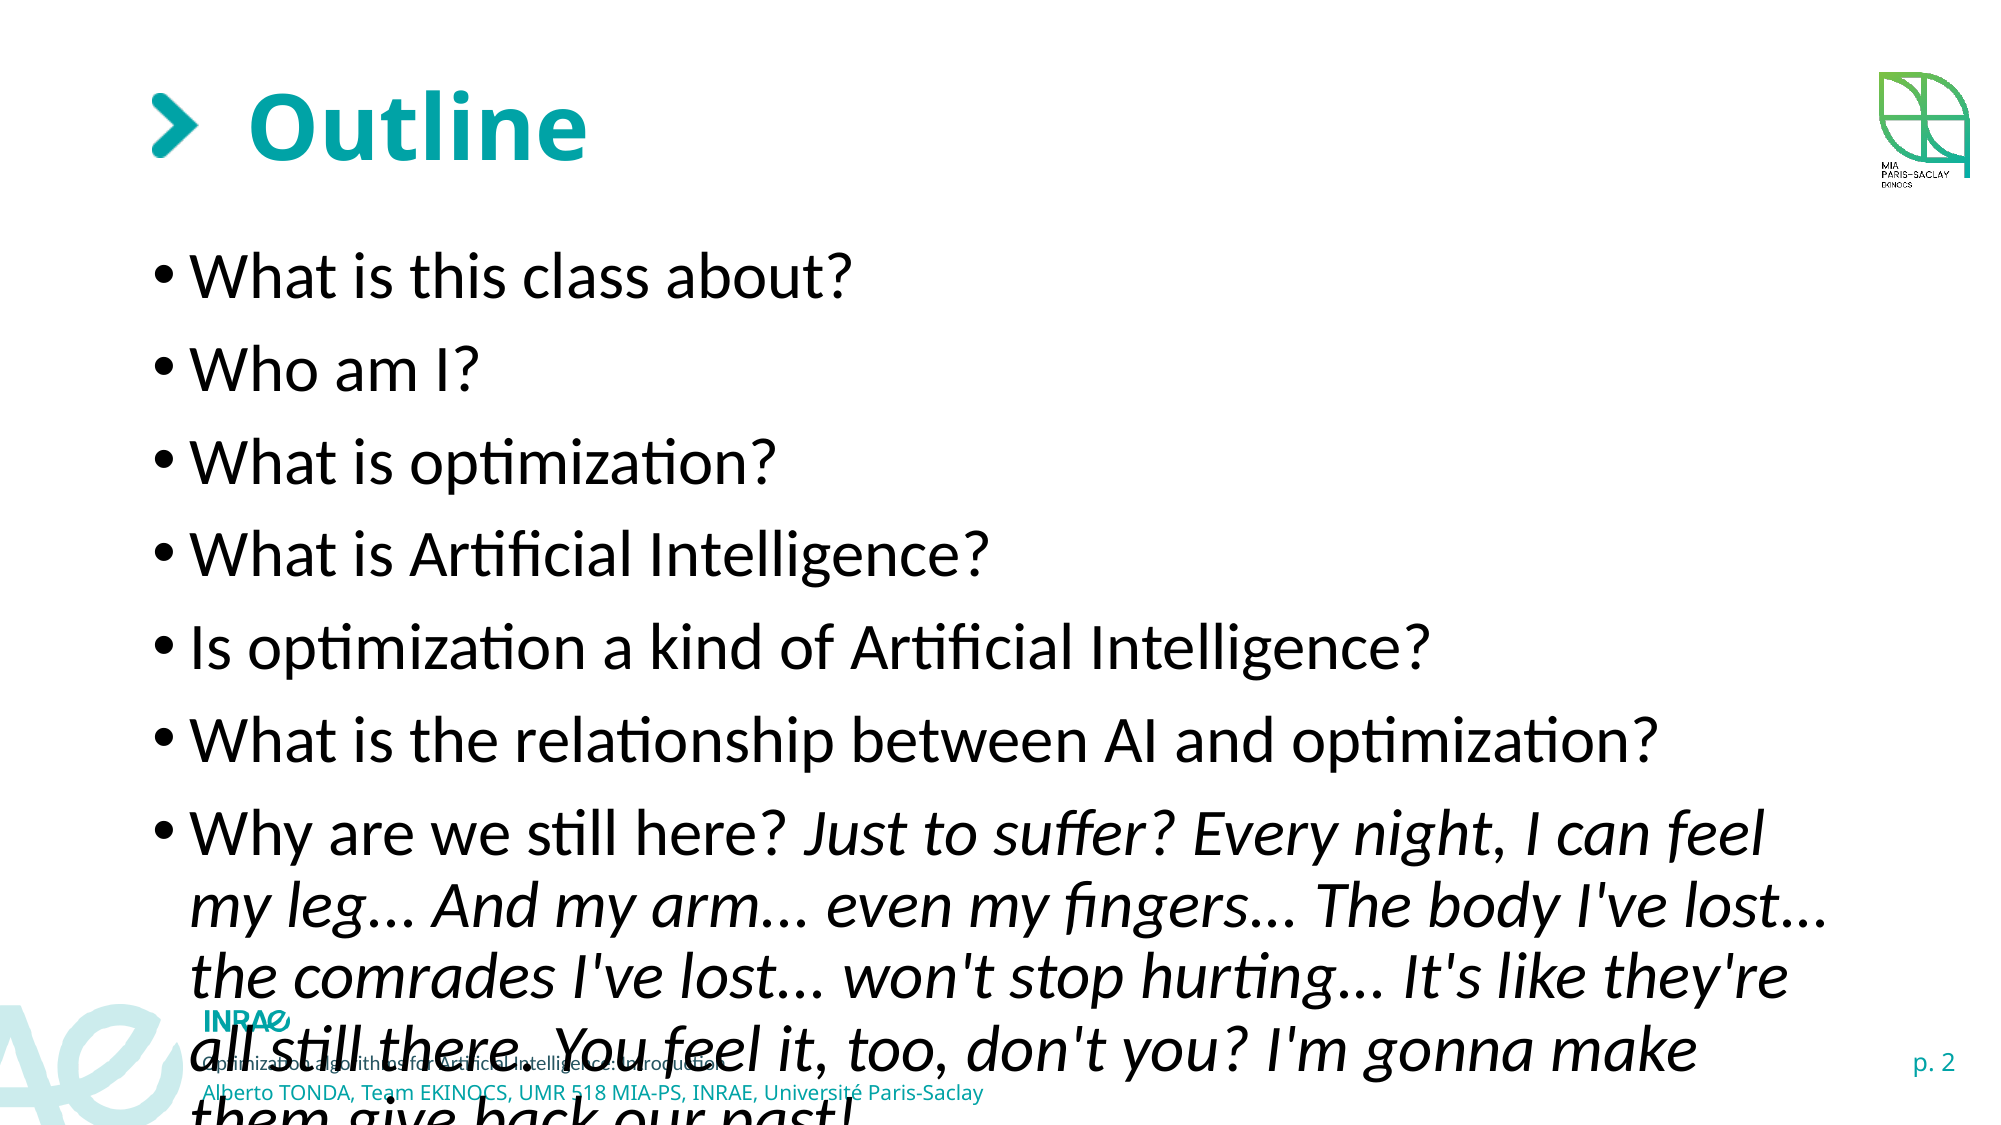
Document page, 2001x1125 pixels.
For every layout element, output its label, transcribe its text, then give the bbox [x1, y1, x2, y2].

picture [0, 996, 329, 1125]
title Outline [137, 59, 1863, 203]
list What is this class about? Who am I? What is optimization? What is Artificial Intelligence? Is optimization a kind of Artificial Intelligence? What is the relationship between AI and optimization? Why are we still here? Just to suffer? Every night, I can feel my leg... And my arm... even my fingers... The body I've lost... the comrades I've lost... won't stop hurting... It's like they're all still there. You feel it, too, don't you? I'm gonna make them give back our past! [137, 233, 1863, 1001]
picture [152, 93, 200, 158]
picture [1862, 54, 1986, 205]
